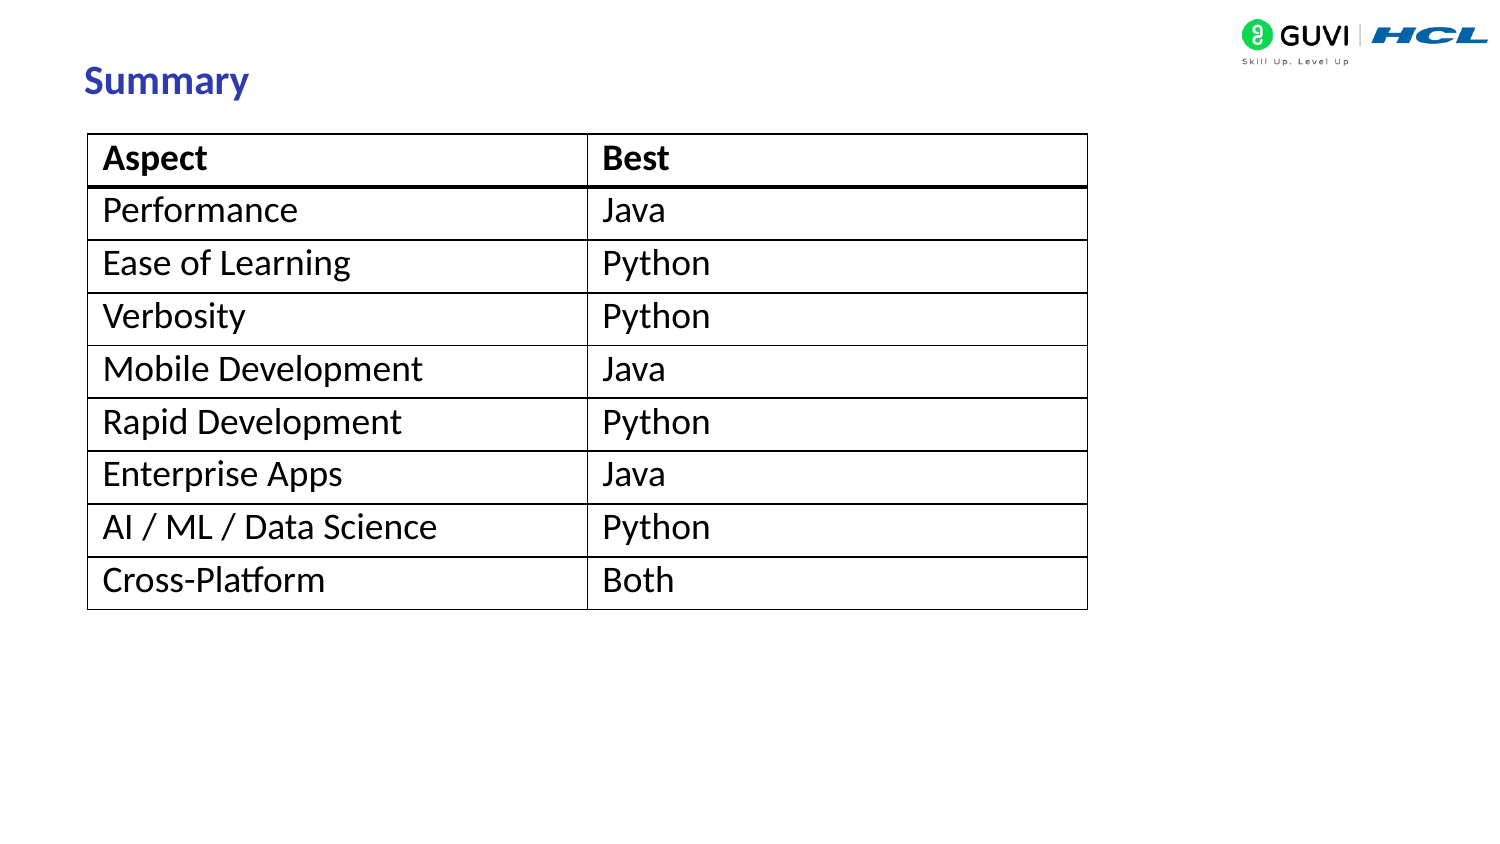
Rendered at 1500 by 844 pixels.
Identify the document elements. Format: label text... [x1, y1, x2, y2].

table_cell Mobile Development [88, 346, 587, 397]
table_cell Python [588, 505, 1087, 556]
table_cell Enterprise Apps [88, 452, 587, 503]
table_cell Rapid Development [88, 399, 587, 450]
picture [1242, 18, 1488, 71]
table_cell Performance [88, 189, 587, 239]
table_cell Python [588, 294, 1087, 345]
table_cell Python [588, 241, 1087, 292]
table_cell Cross-Platform [88, 558, 587, 609]
table_cell Java [588, 452, 1087, 503]
table_cell Both [588, 558, 1087, 609]
table_header Aspect [88, 135, 587, 185]
table_cell Python [588, 399, 1087, 450]
table_cell Ease of Learning [88, 241, 587, 292]
table_header Best [588, 135, 1087, 185]
table_cell Verbosity [88, 294, 587, 345]
table_cell AI / ML / Data Science [88, 505, 587, 556]
table_cell Java [588, 346, 1087, 397]
table_cell Java [588, 189, 1087, 239]
title Summary [84, 52, 1022, 104]
